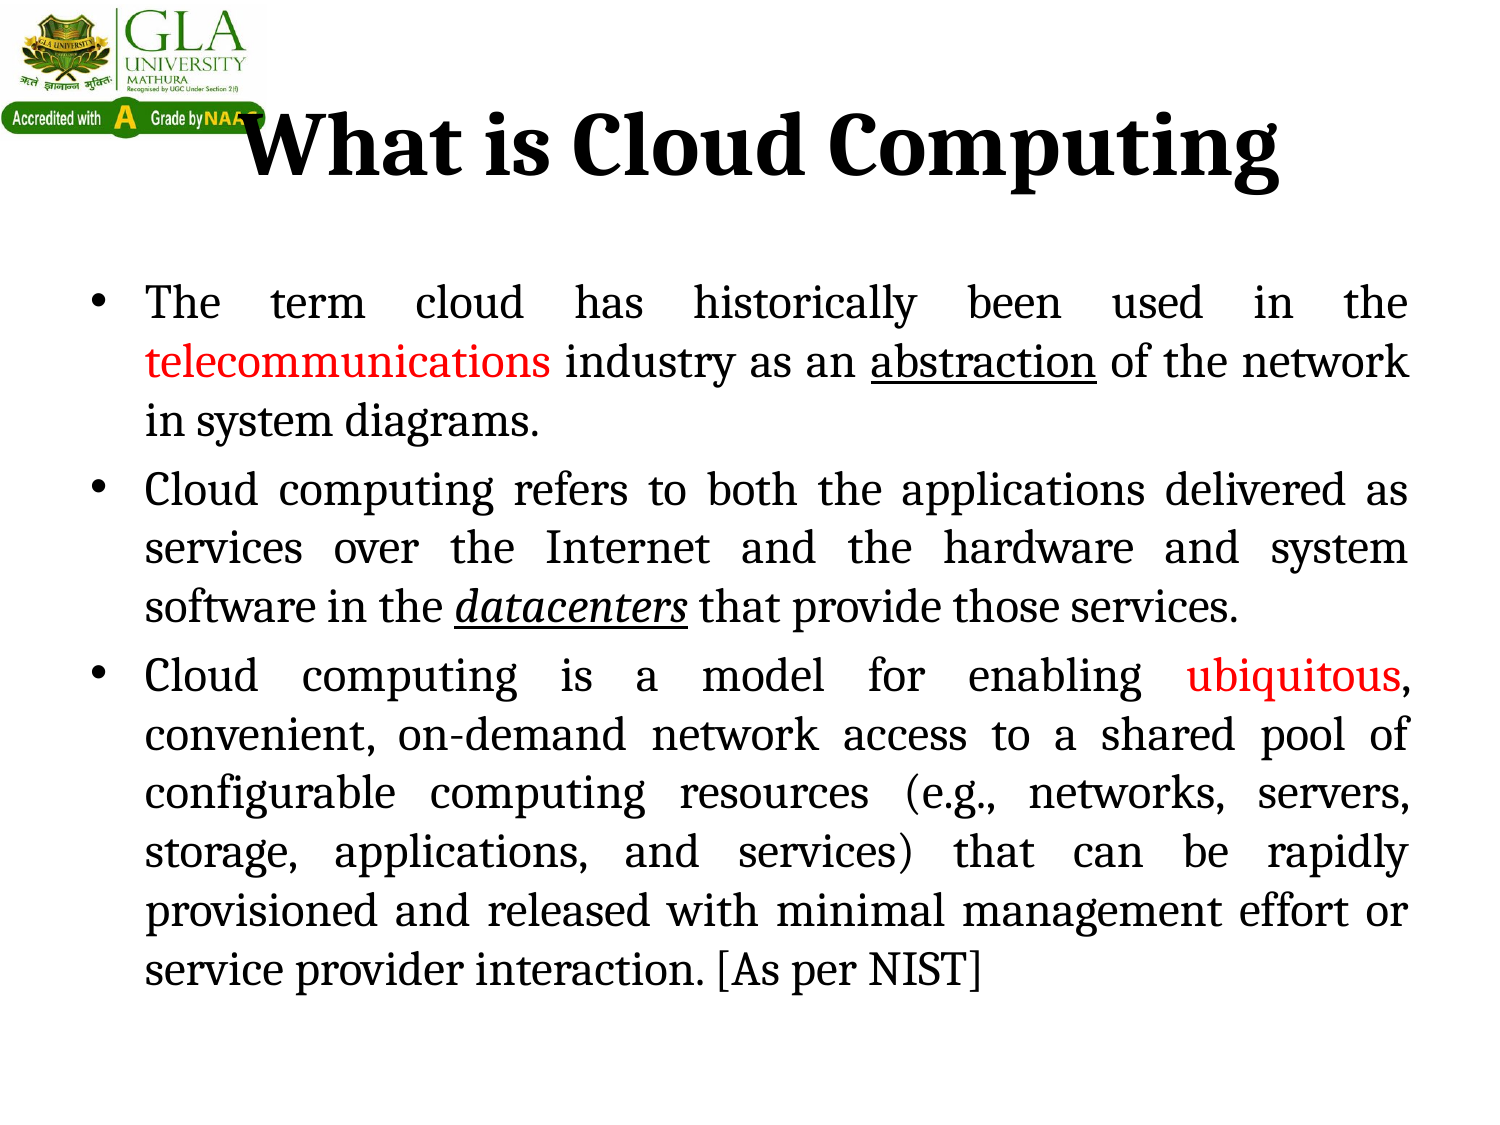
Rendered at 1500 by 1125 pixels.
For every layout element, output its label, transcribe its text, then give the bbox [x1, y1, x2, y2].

title What is Cloud Computing [75, 45, 1425, 233]
picture [0, 4, 267, 141]
list The term cloud has historically been used in the telecommunications industry as an abstraction of the network in system diagrams. Cloud computing refers to both the applications delivered as services over the Internet and the hardware and system software in the datacenters that provide those services. Cloud computing is a model for enabling ubiquitous, convenient, on-demand network access to a shared pool of configurable computing resources (e.g., networks, servers, storage, applications, and services) that can be rapidly provisioned and released with minimal management effort or service provider interaction. [As per NIST] [75, 262, 1425, 1005]
